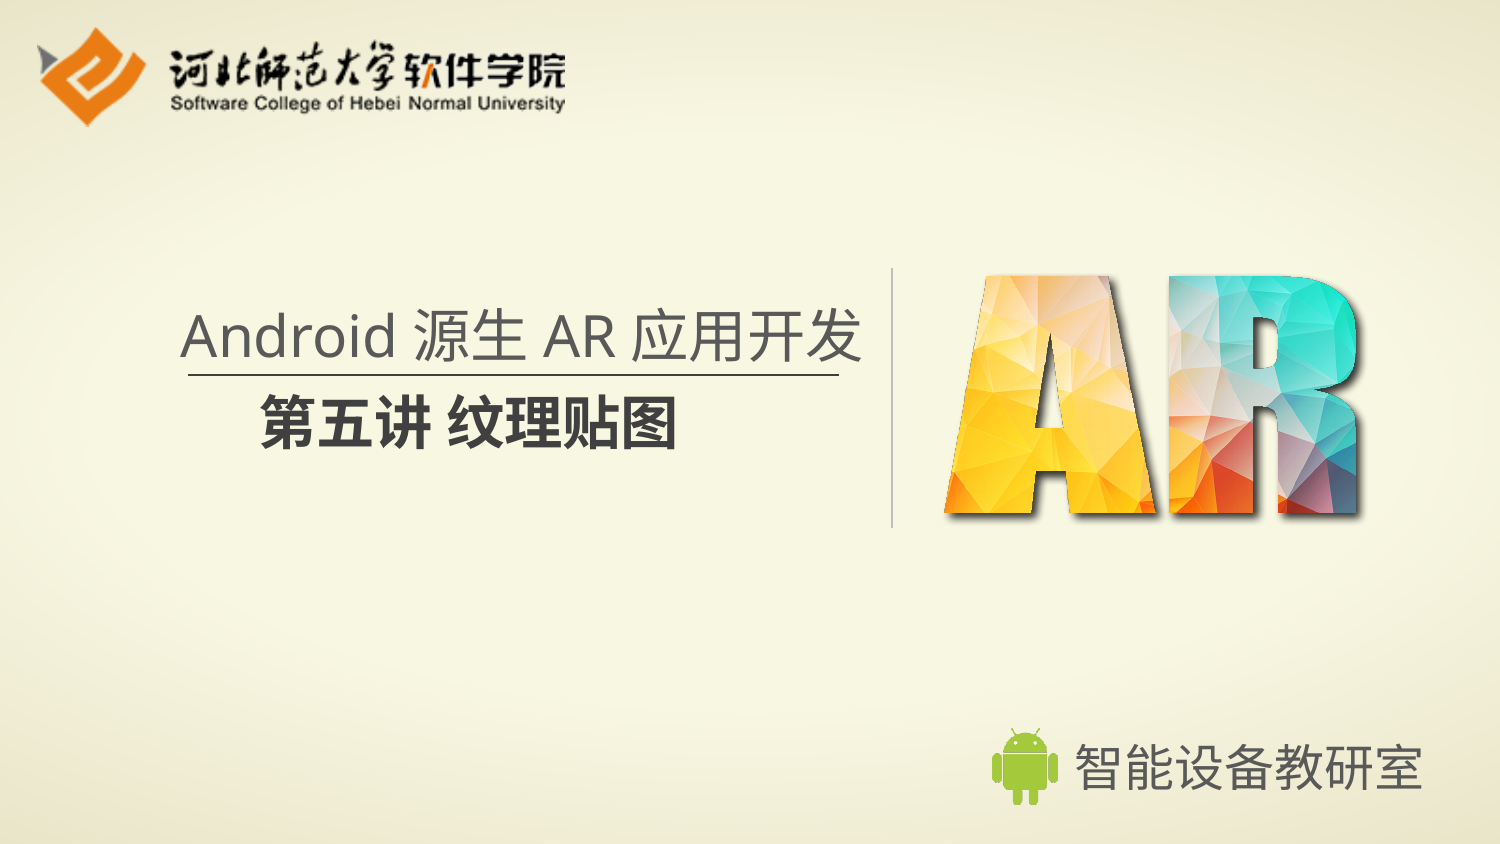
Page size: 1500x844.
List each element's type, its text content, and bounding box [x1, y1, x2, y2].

text_box 第五讲 纹理贴图 [258, 386, 680, 457]
picture [0, 0, 1500, 844]
